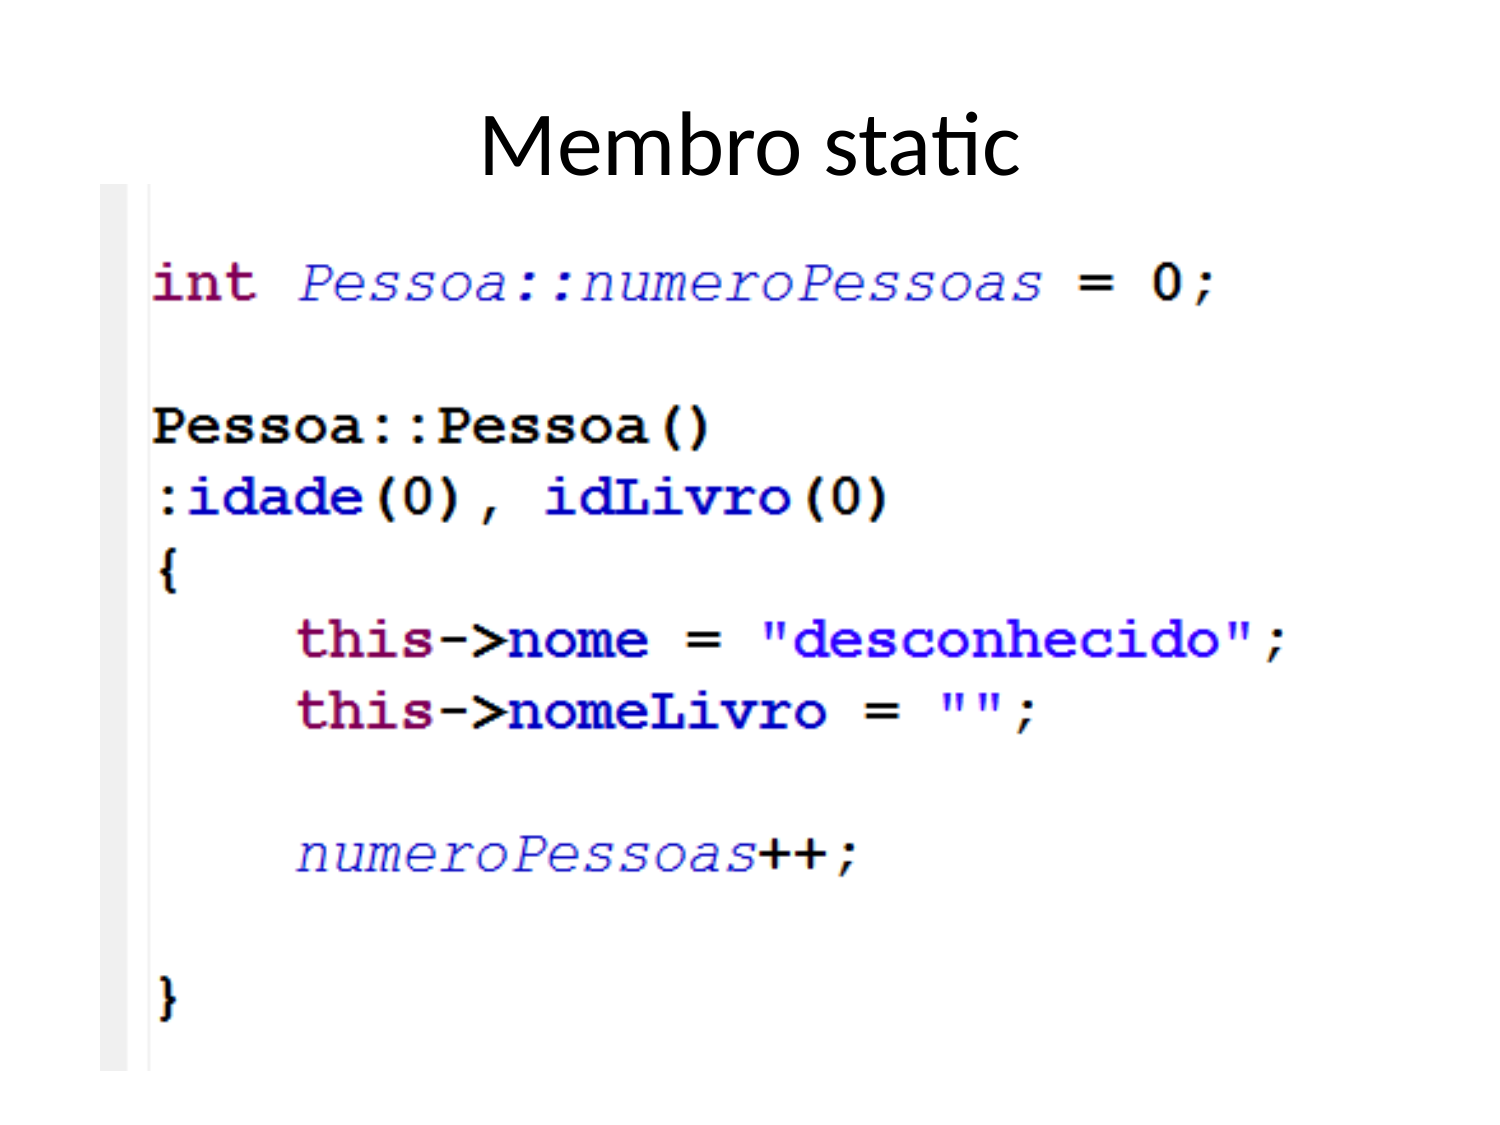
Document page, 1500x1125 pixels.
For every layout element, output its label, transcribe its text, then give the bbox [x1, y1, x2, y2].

title Membro static [75, 45, 1425, 233]
picture [100, 184, 1500, 1072]
